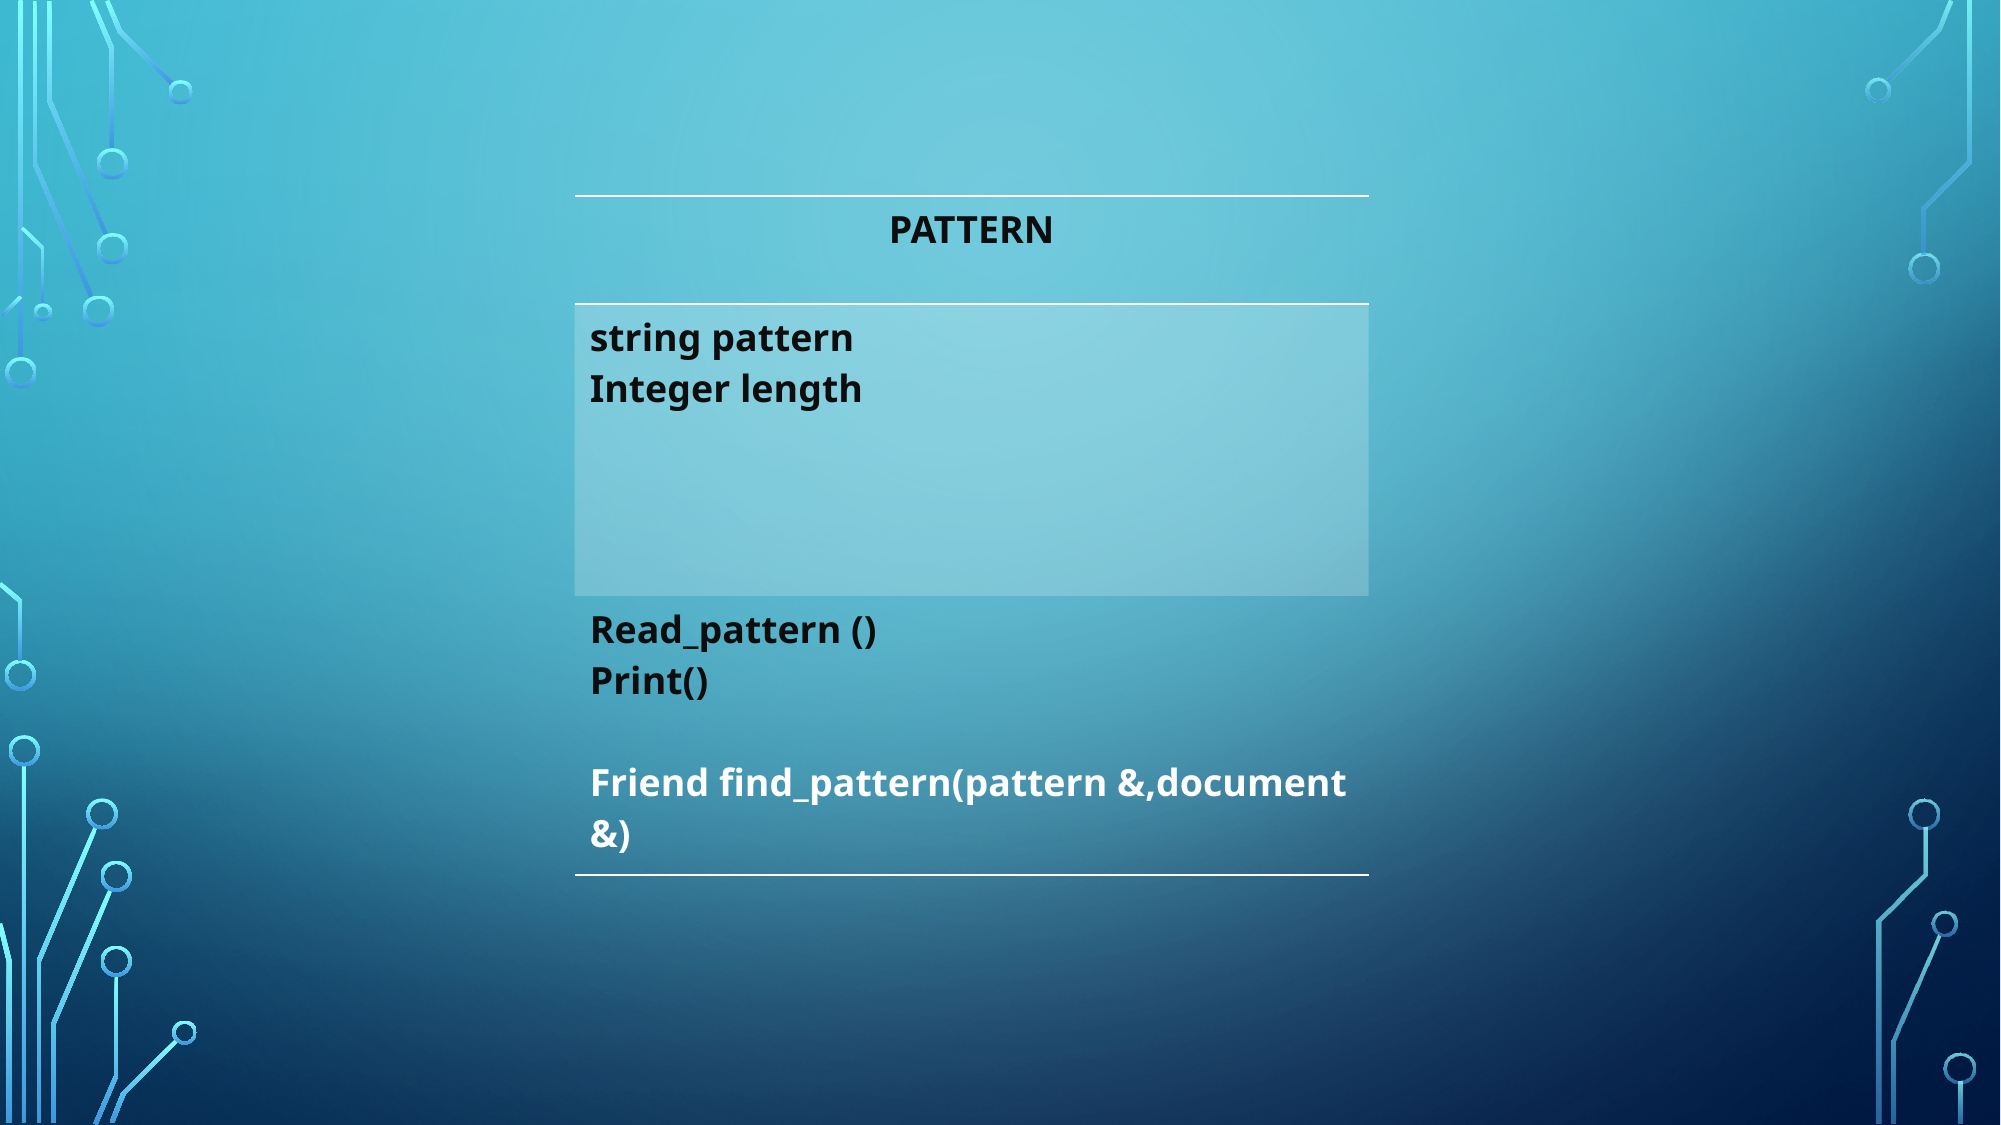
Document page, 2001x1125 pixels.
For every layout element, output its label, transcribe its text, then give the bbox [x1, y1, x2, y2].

table_header PATTERN [575, 197, 1369, 303]
table_cell string pattern Integer length [575, 305, 1369, 596]
table_cell Read_pattern () Print() Friend find_pattern(pattern &,document &) [575, 596, 1369, 874]
